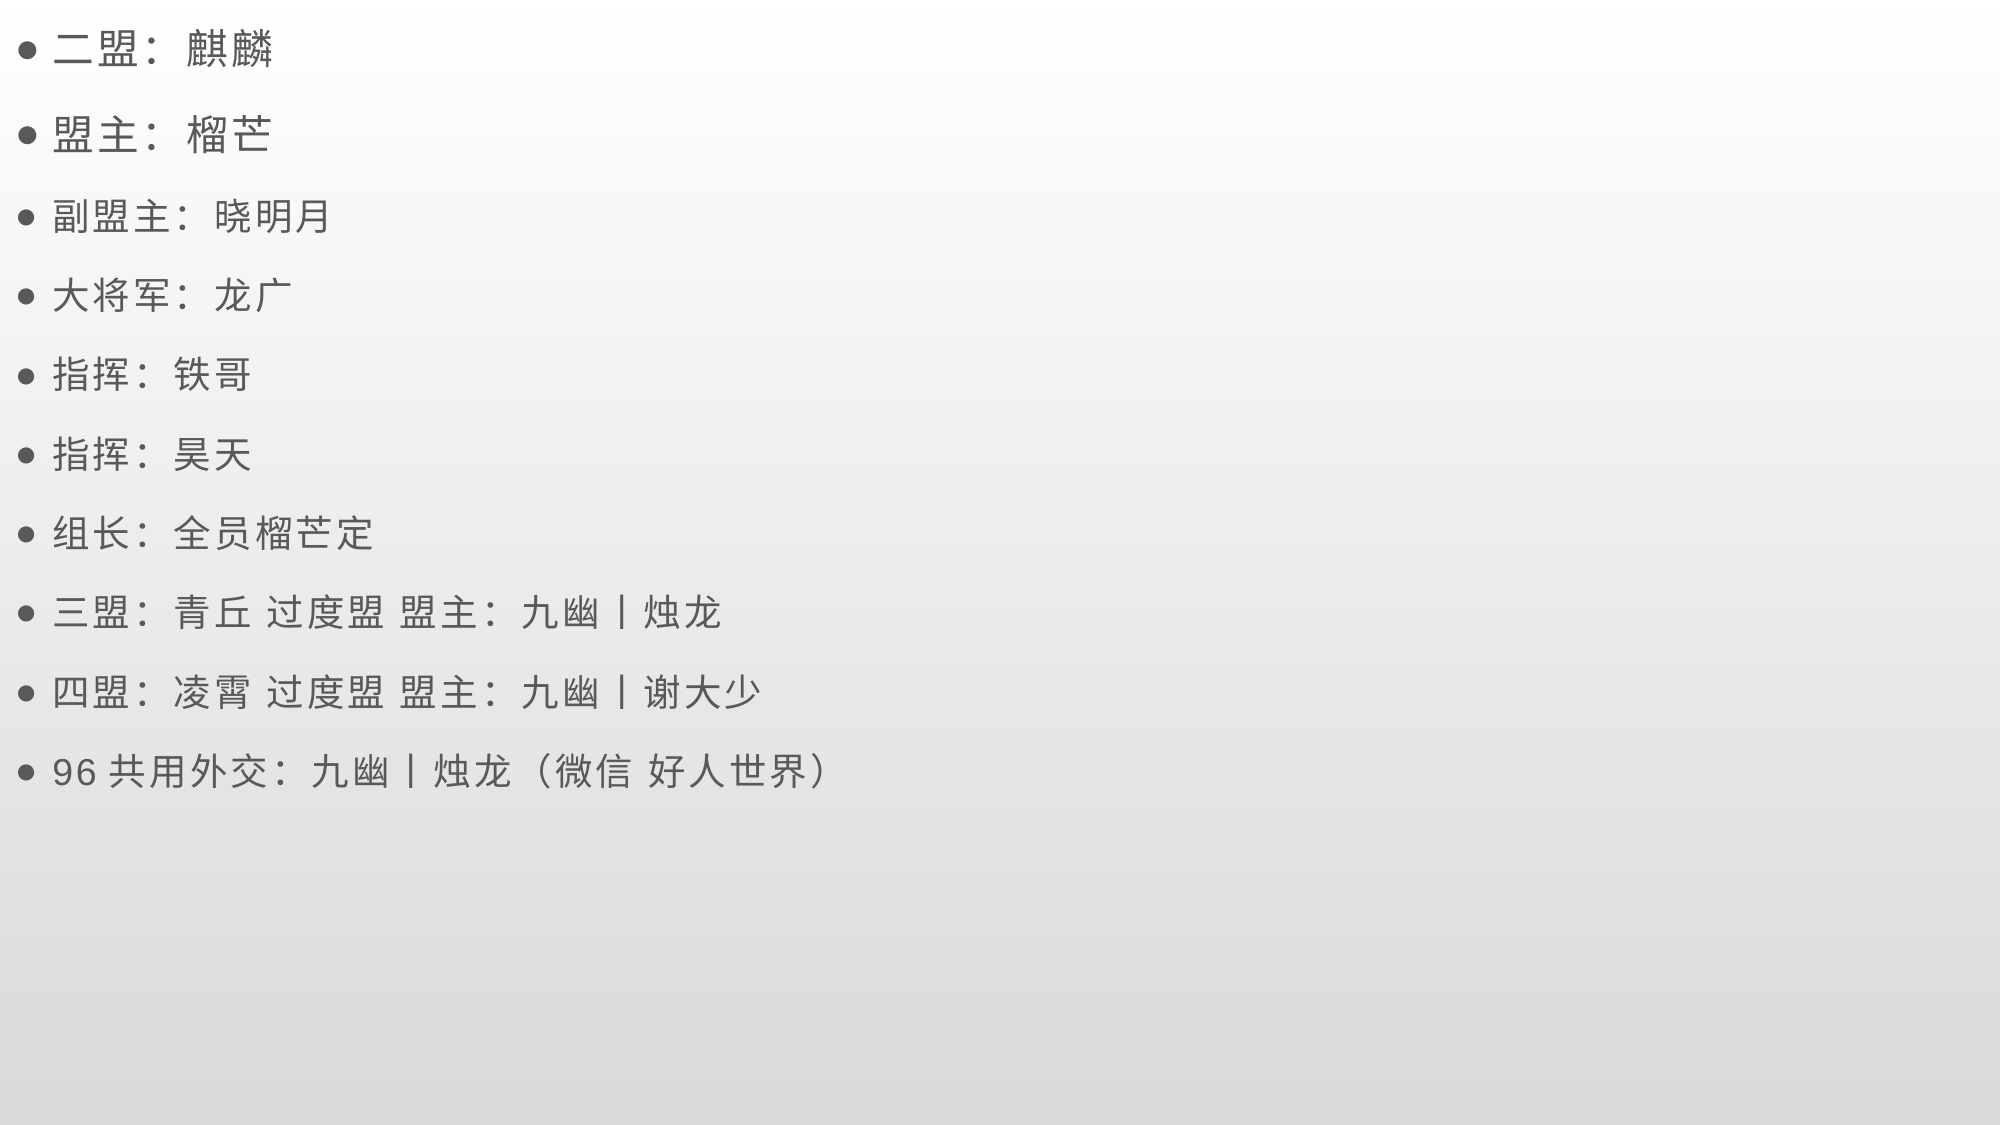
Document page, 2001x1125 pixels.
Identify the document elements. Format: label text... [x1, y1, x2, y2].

list 二盟：麒麟 盟主：榴芒 副盟主：晓明月 大将军：龙广 指挥：铁哥 指挥：昊天 组长：全员榴芒定 三盟：青丘 过度盟 盟主：九幽丨烛龙 四盟：凌霄 过度盟 盟主：九幽丨谢大少 96共用外交：九幽丨烛龙（微信 好人世界） [0, 0, 1988, 1125]
